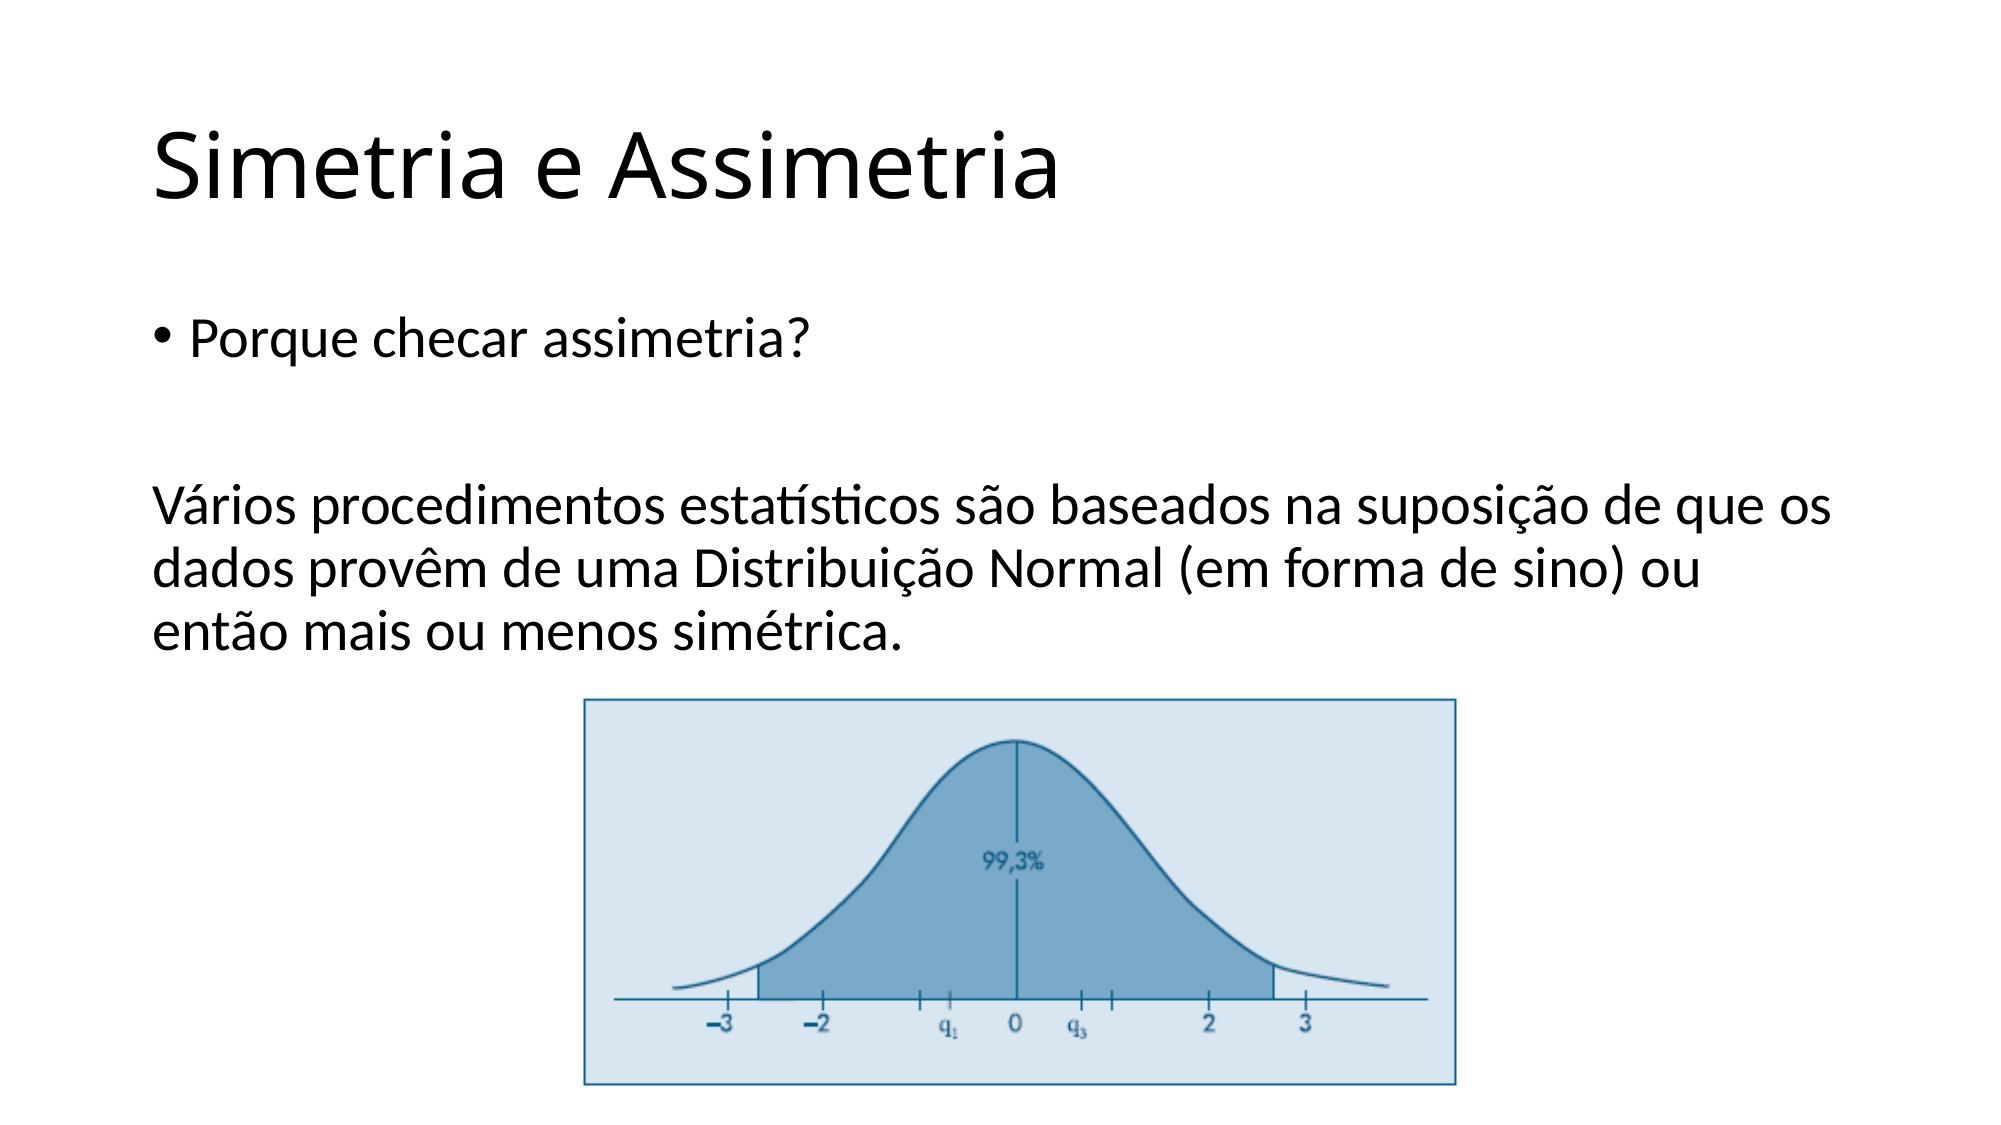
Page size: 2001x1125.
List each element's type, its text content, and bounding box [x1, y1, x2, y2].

title Simetria e Assimetria [137, 59, 1863, 278]
picture [576, 683, 1463, 1090]
list Porque checar assimetria? Vários procedimentos estatísticos são baseados na suposição de que os dados provêm de uma Distribuição Normal (em forma de sino) ou então mais ou menos simétrica. [137, 299, 1863, 1014]
